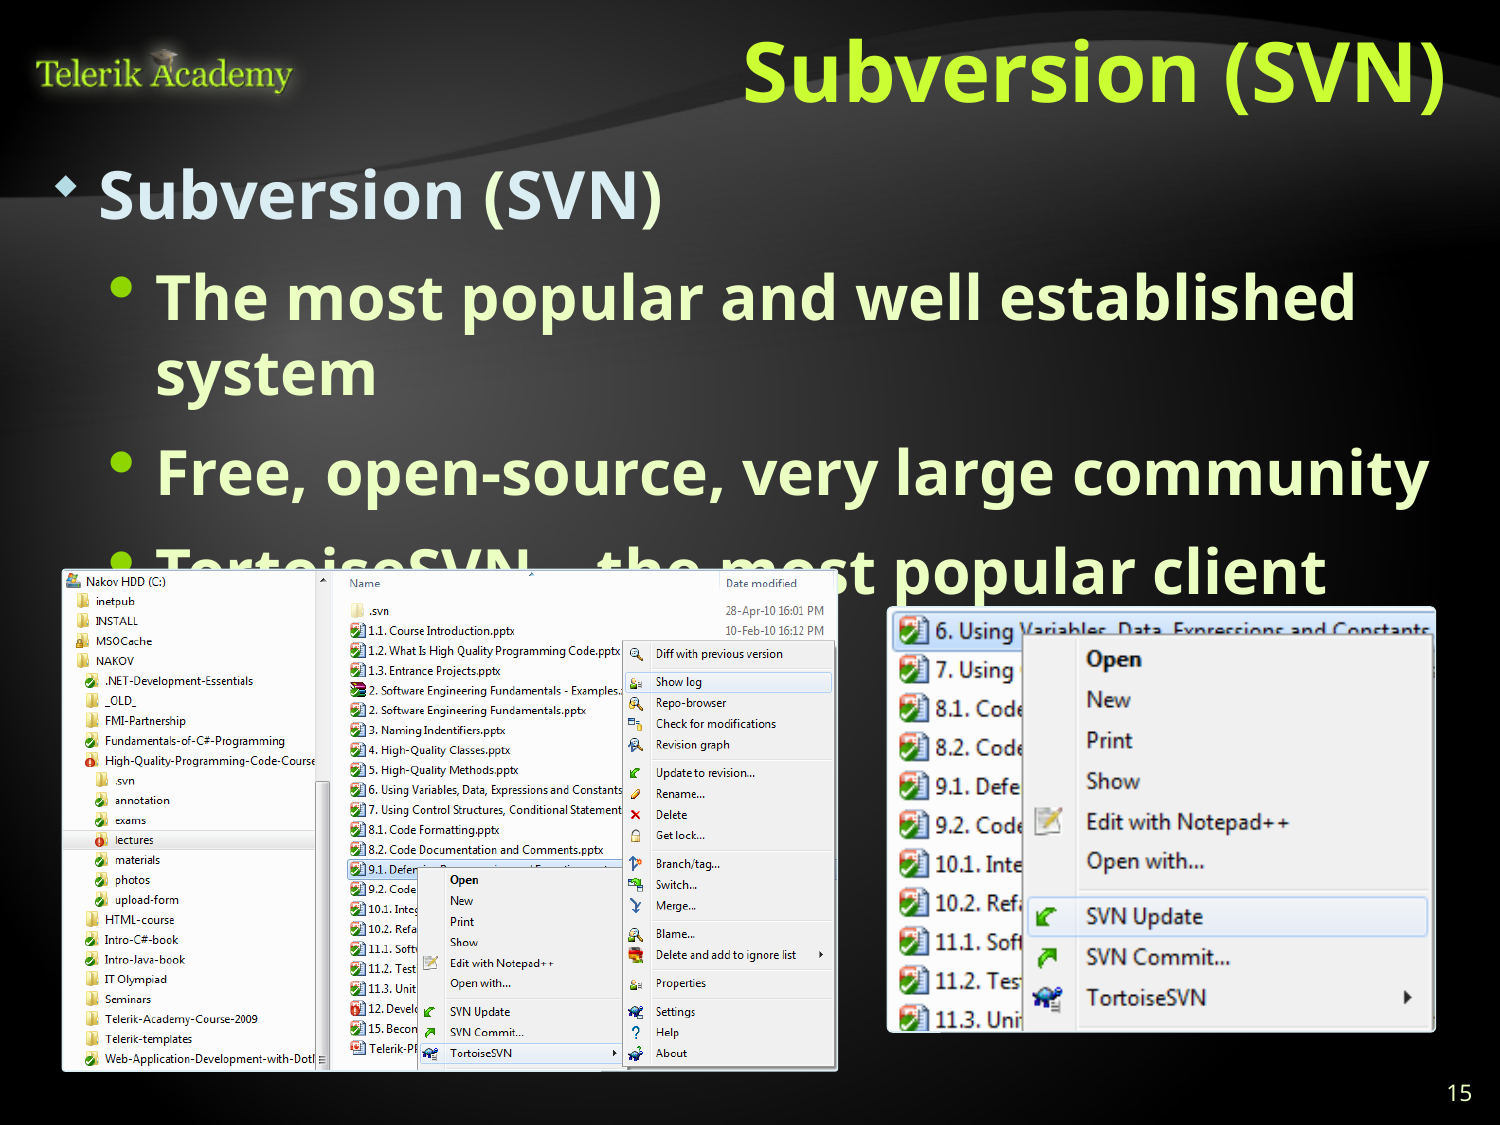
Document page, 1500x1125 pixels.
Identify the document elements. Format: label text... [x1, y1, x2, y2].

slide_number 15 [1412, 1074, 1488, 1113]
title Subversion (SVN) [300, 12, 1463, 149]
list Subversion (SVN) The most popular and well established system Free, open-source, very large community TortoiseSVN – the most popular client [37, 149, 1463, 1100]
picture [0, 0, 1500, 1125]
